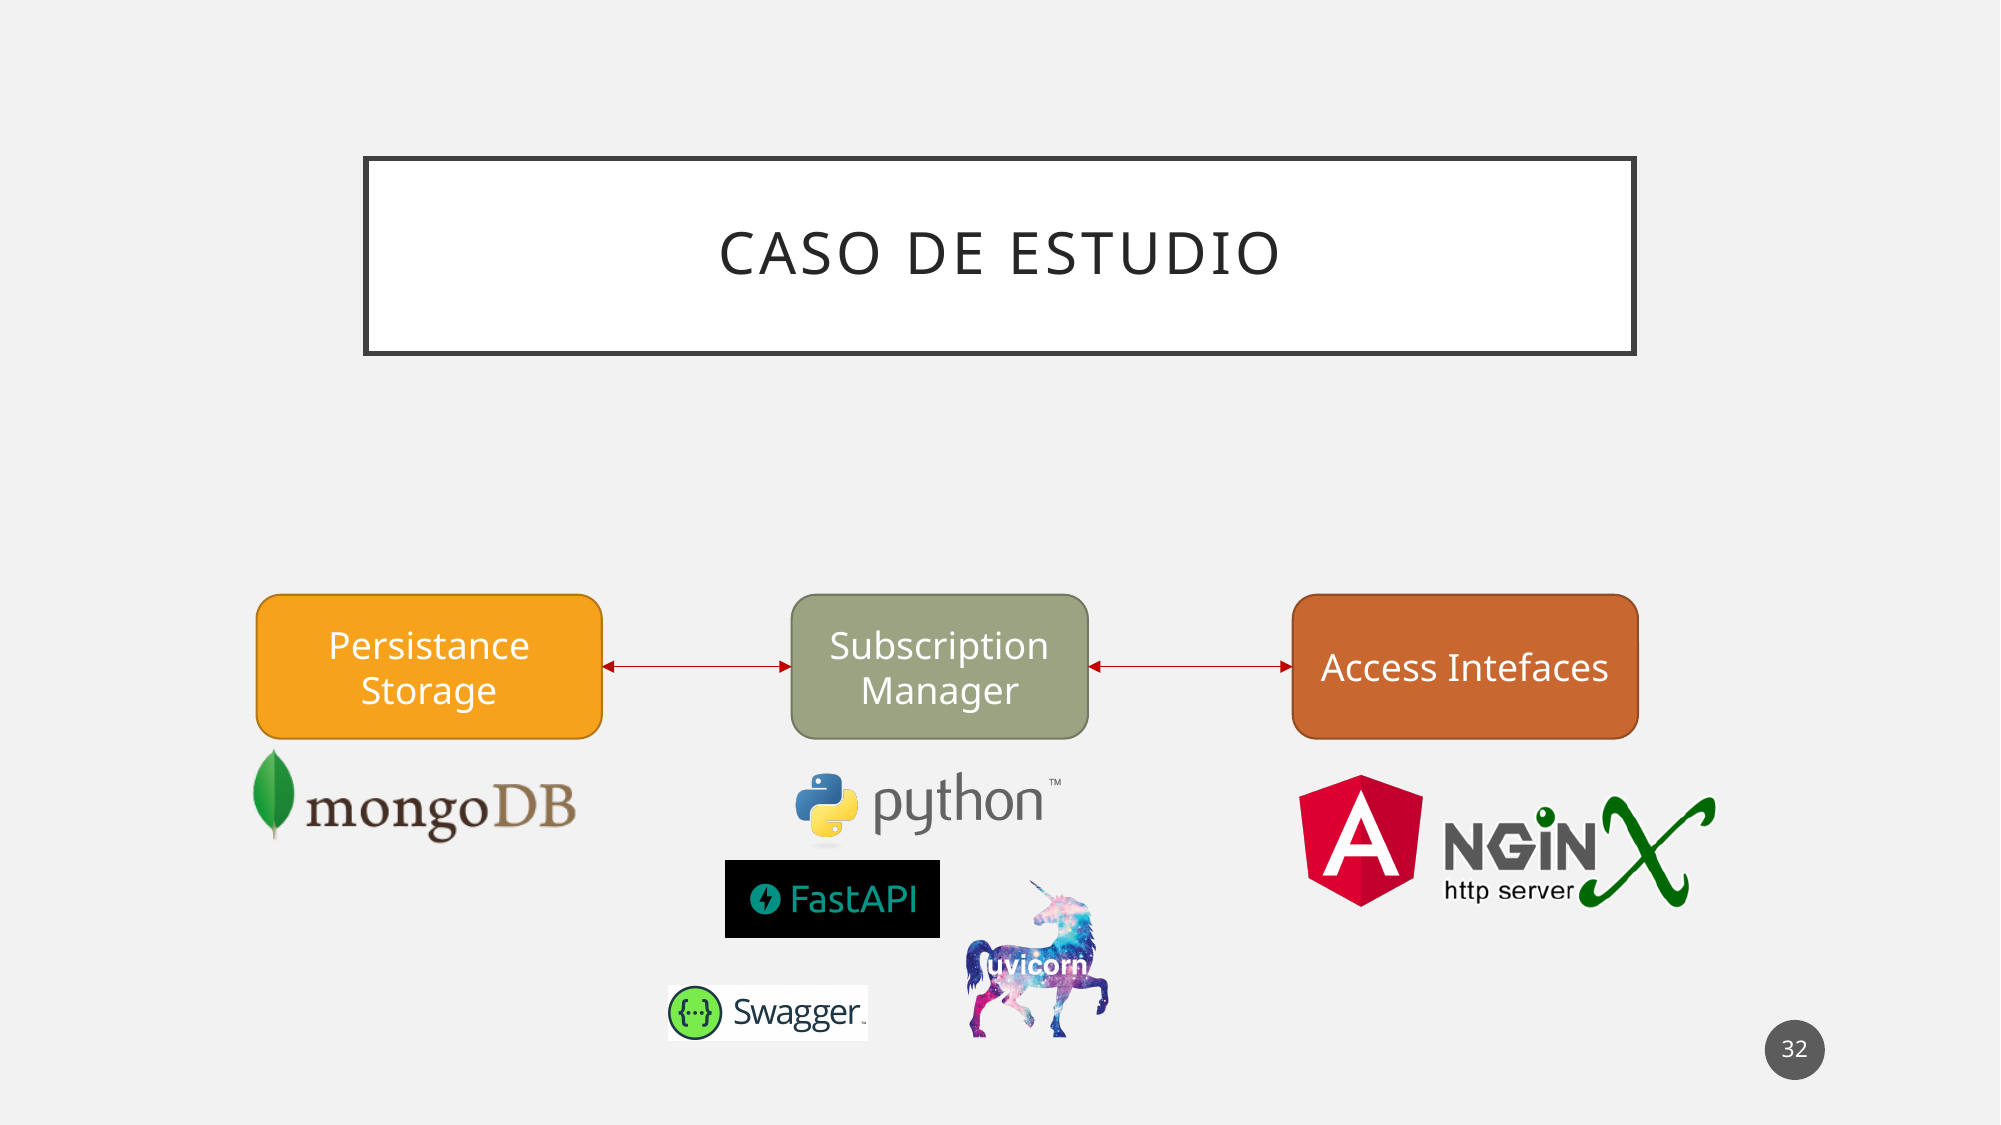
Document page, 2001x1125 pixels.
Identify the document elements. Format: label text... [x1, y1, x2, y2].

title Caso de estudio [363, 156, 1637, 356]
text_box Subscription Manager [790, 593, 1089, 740]
picture [1278, 736, 1744, 954]
picture [241, 738, 587, 854]
slide_number 32 [1764, 1019, 1825, 1080]
picture [668, 985, 868, 1041]
text_box Persistance Storage [255, 593, 603, 738]
text_box Access Intefaces [1291, 593, 1640, 740]
picture [725, 742, 1122, 1041]
